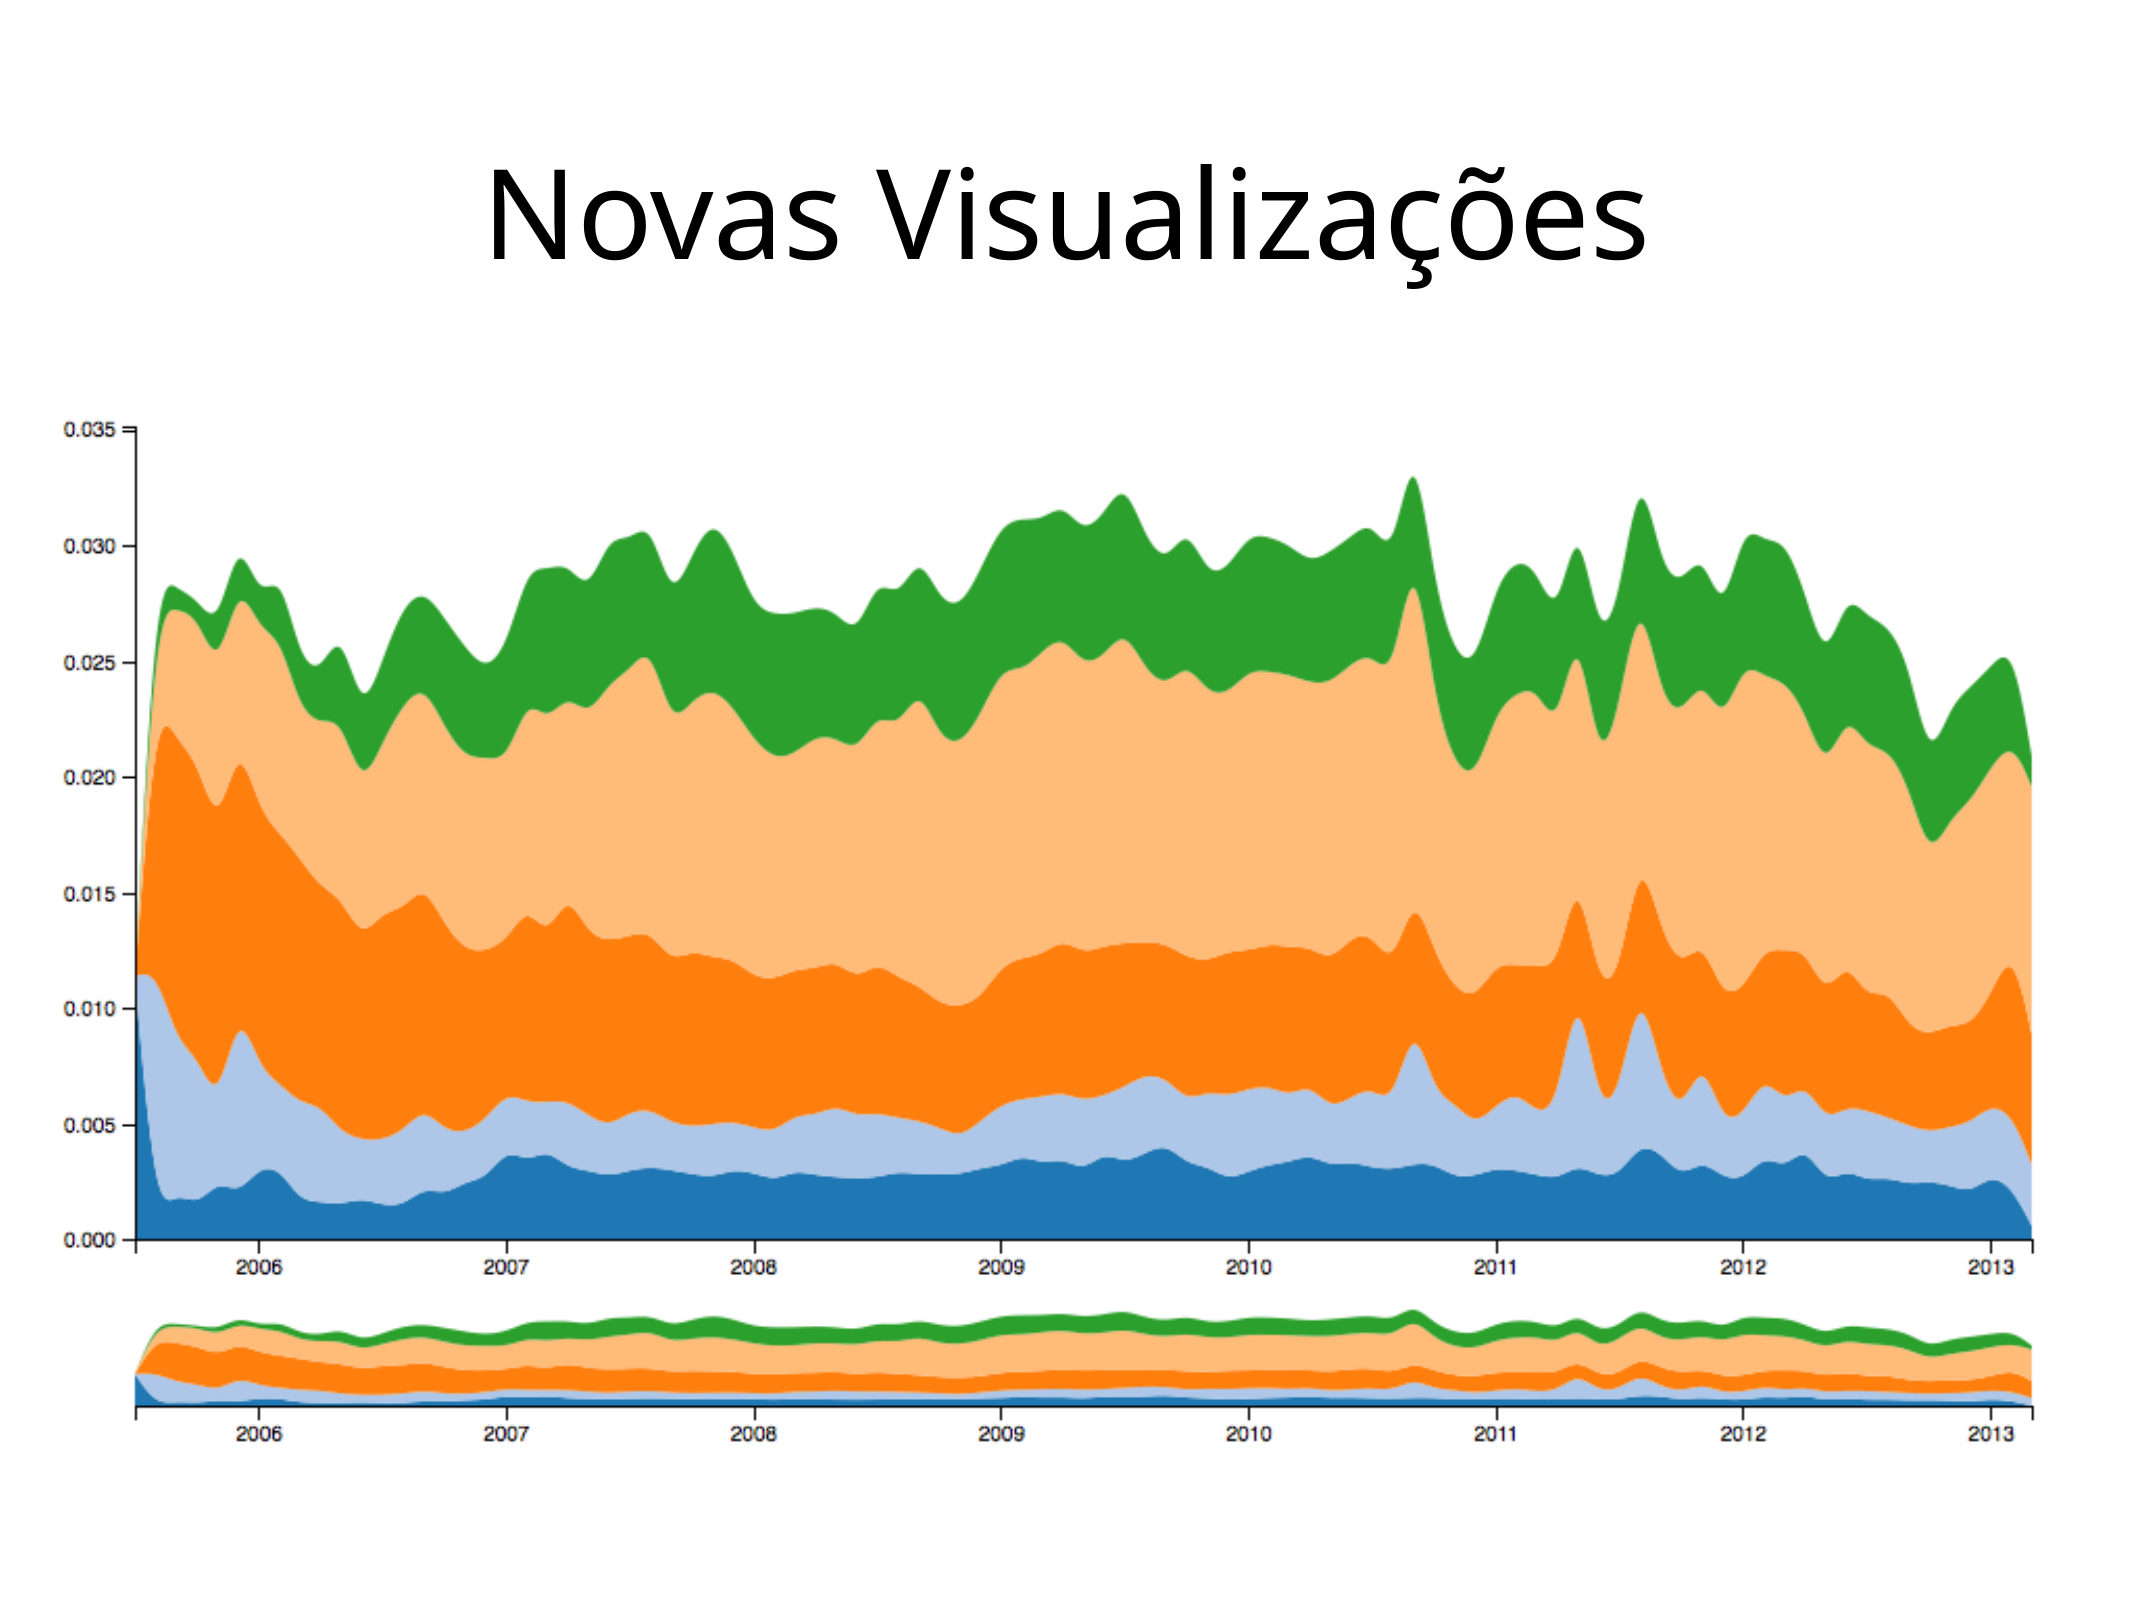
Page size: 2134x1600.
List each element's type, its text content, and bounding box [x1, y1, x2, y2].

text_box Novas Visualizações [467, 126, 1666, 292]
picture [50, 416, 2052, 1450]
